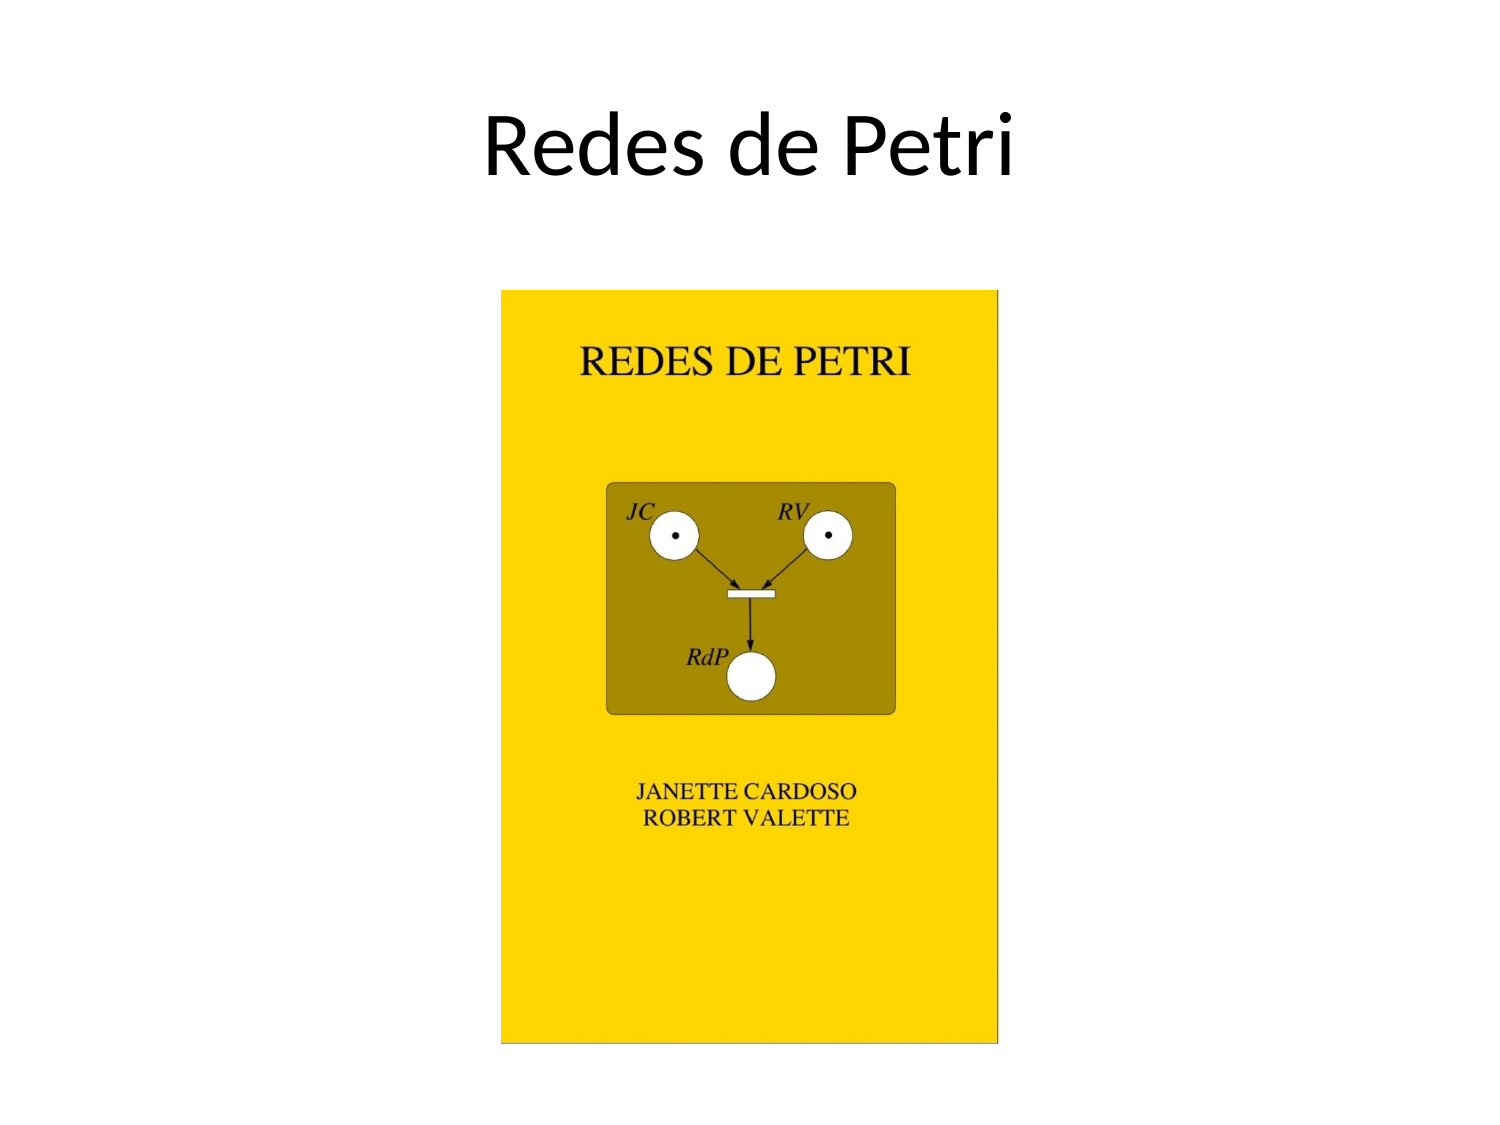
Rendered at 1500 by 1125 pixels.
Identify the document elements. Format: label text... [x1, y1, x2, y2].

picture [501, 290, 999, 1044]
title Redes de Petri [75, 45, 1425, 233]
